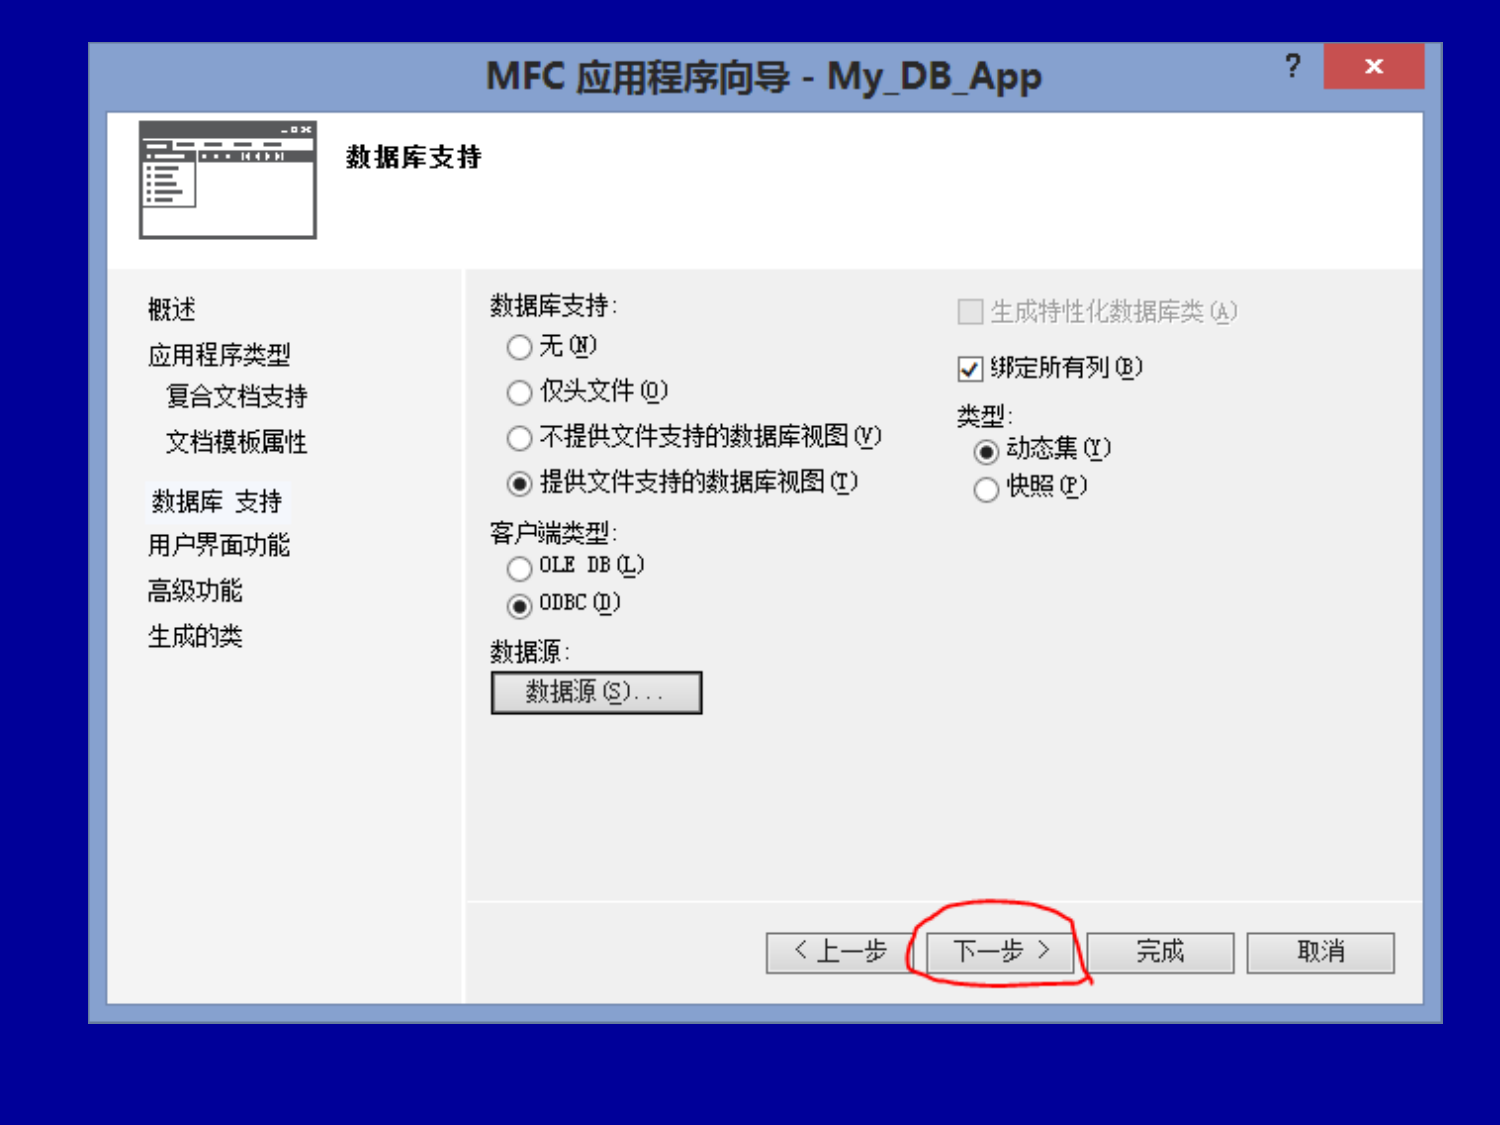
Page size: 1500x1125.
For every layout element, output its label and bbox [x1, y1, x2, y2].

picture [88, 42, 1443, 1024]
